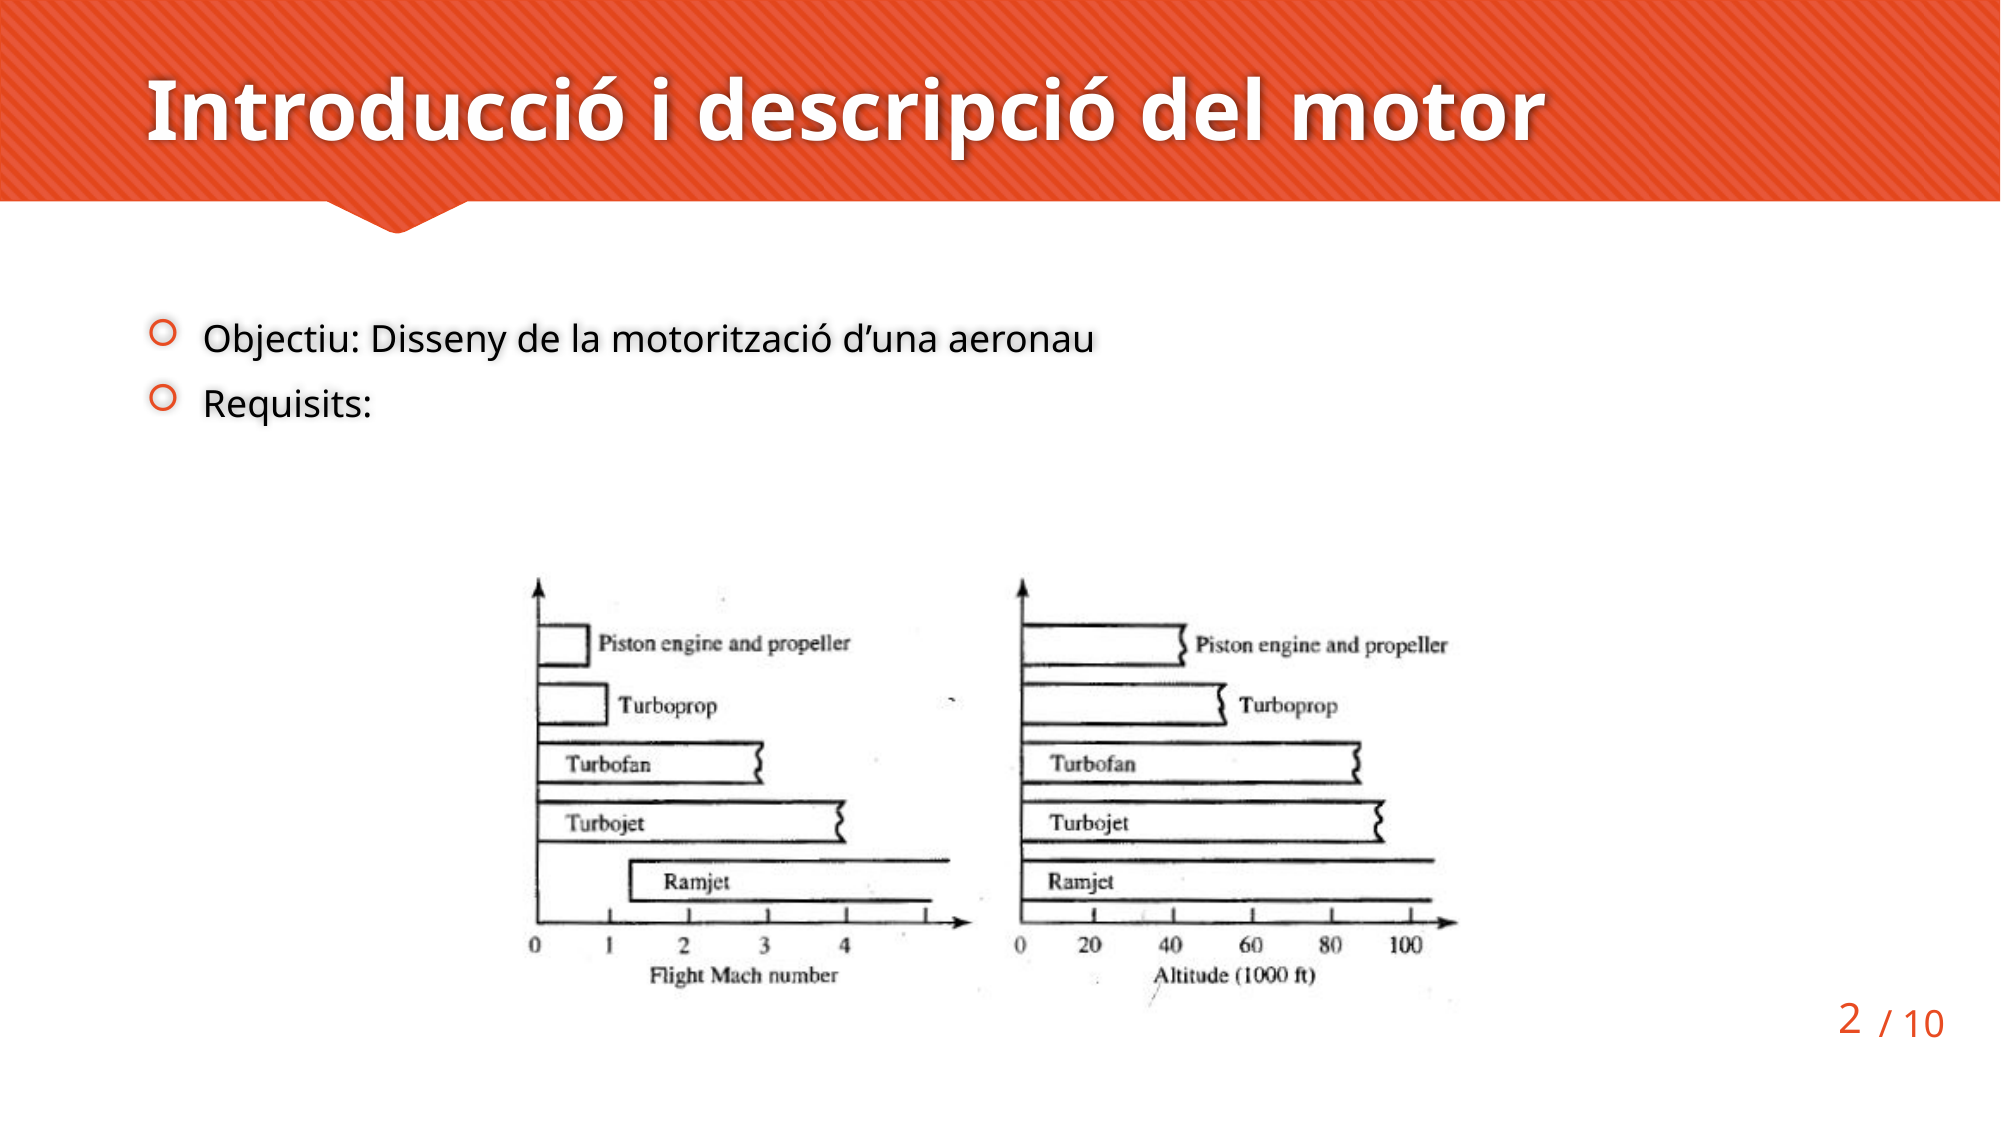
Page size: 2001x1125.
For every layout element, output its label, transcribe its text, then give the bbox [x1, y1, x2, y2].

title Introducció i descripció del motor [131, 5, 1866, 165]
picture [482, 544, 1500, 1016]
slide_number 2 [1751, 970, 1878, 1051]
